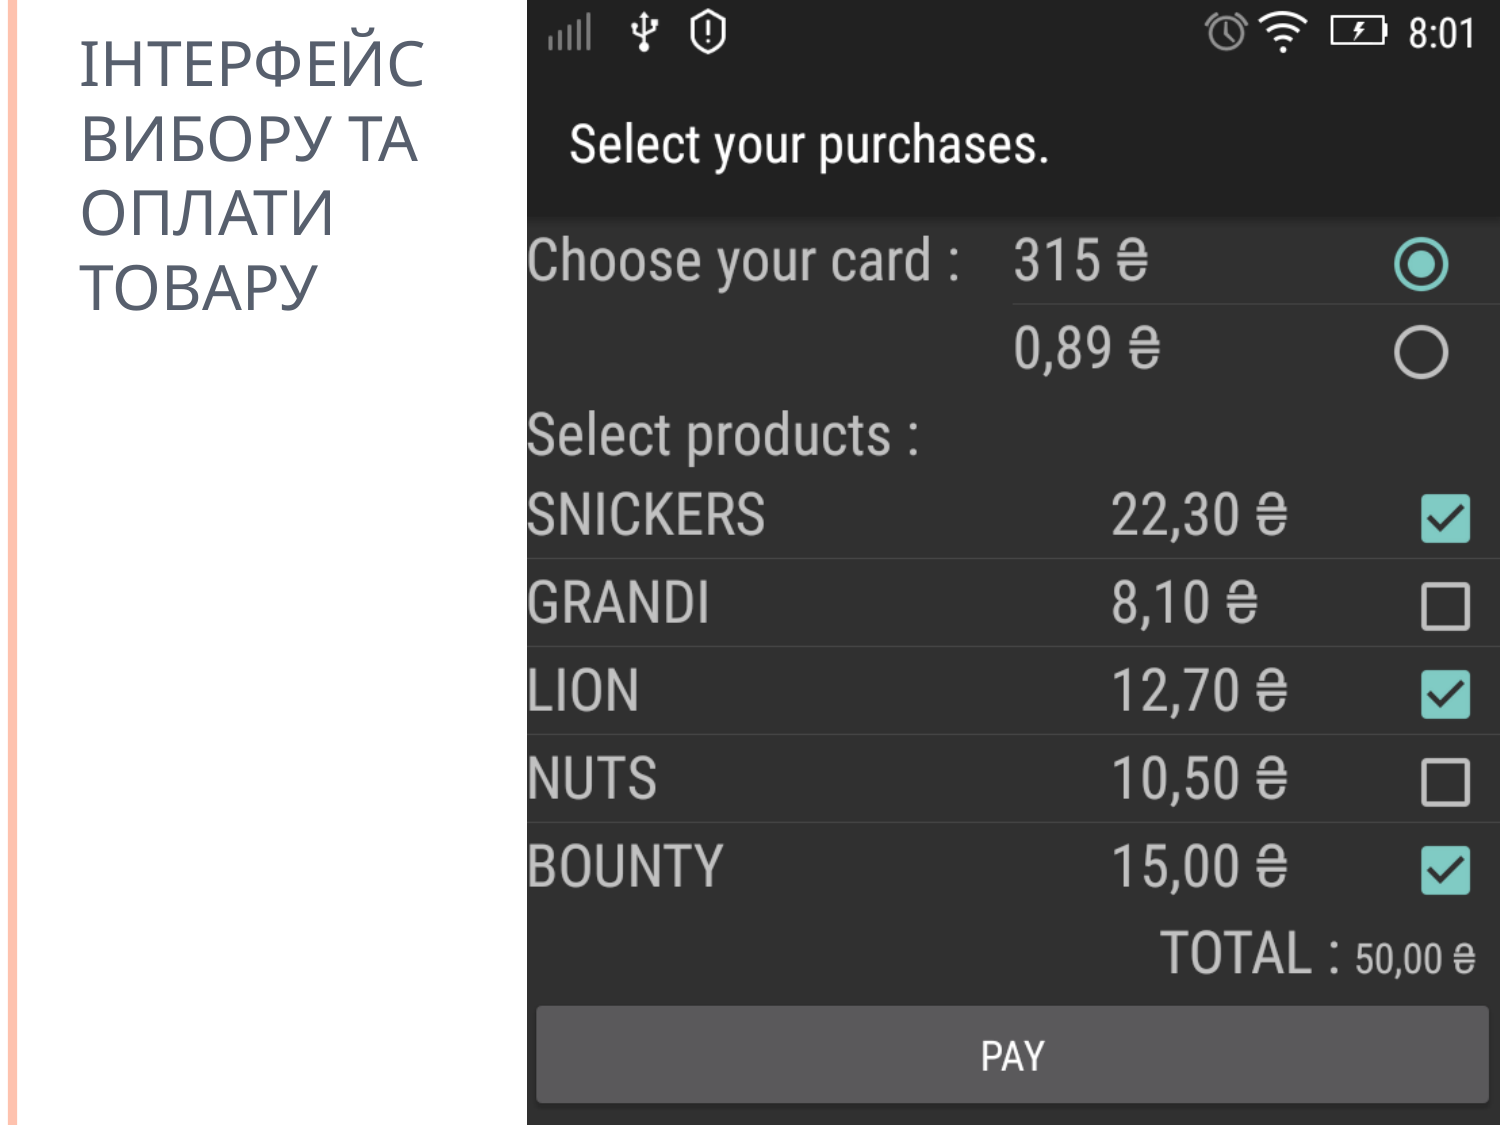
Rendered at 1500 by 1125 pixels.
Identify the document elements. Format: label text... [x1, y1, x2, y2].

title Інтерфейс вибору та оплати товару [64, 0, 523, 331]
picture [527, 0, 1500, 1125]
